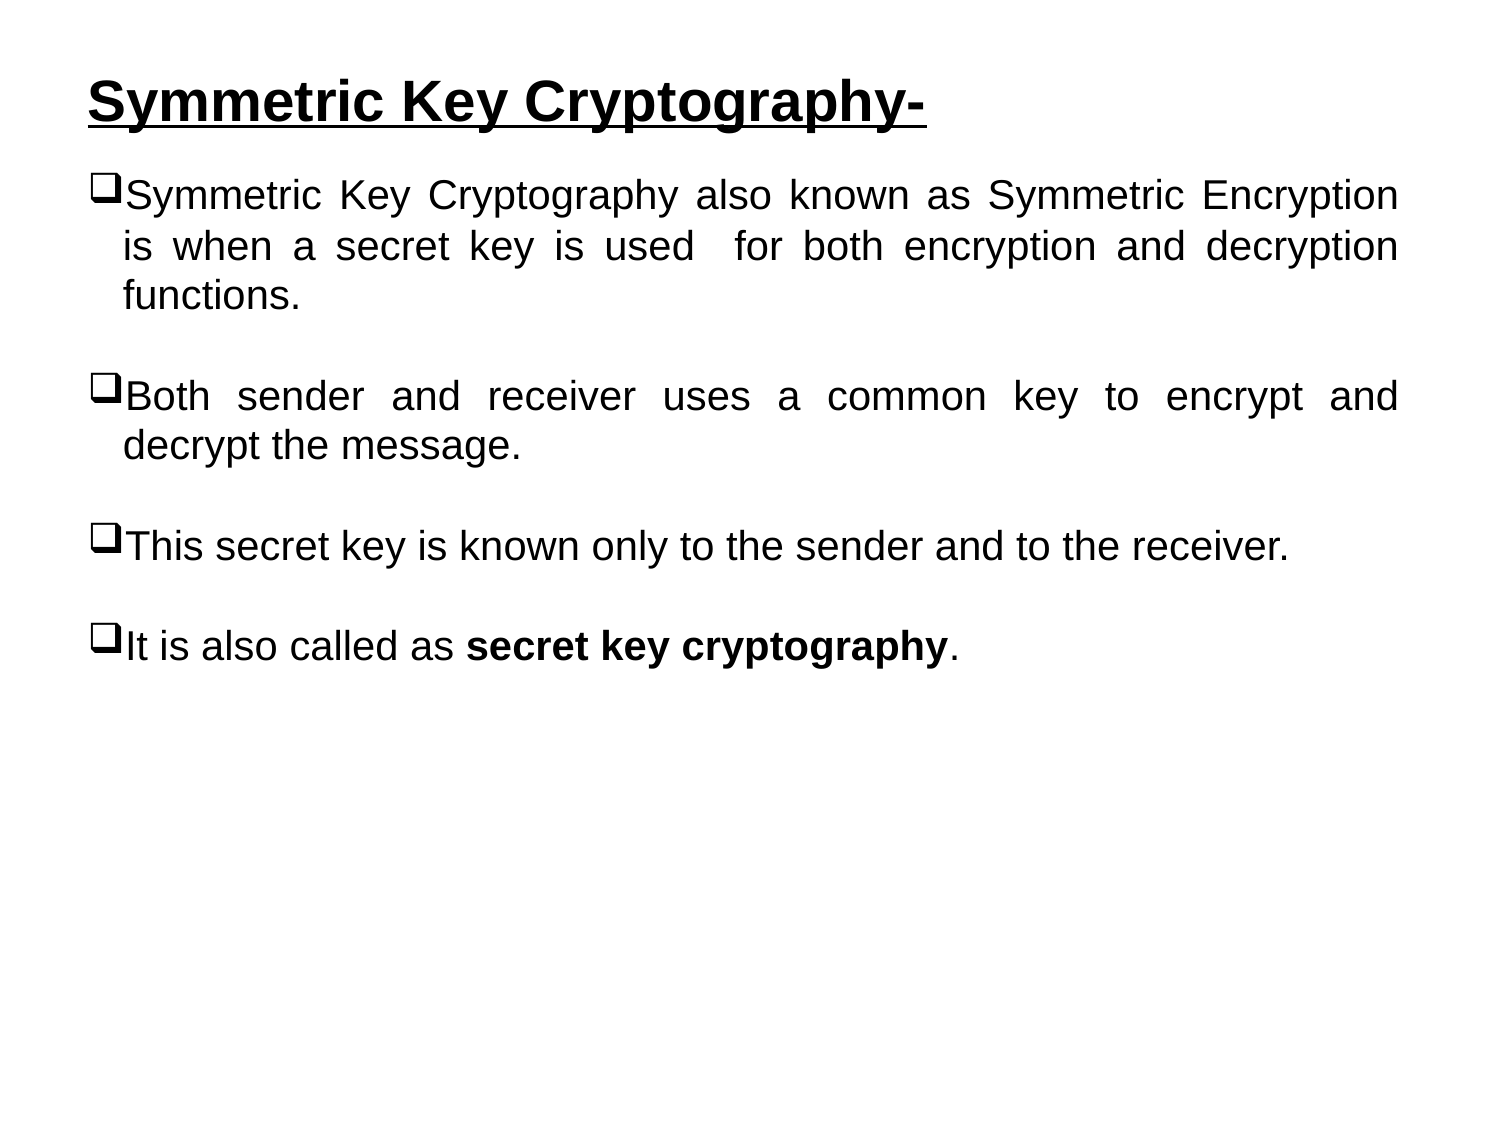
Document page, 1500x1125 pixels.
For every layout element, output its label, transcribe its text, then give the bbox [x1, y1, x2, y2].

text_box Symmetric Key Cryptography- Symmetric Key Cryptography also known as Symmetric Encryption is when a secret key is used for both encryption and decryption functions. Both sender and receiver uses a common key to encrypt and decrypt the message. This secret key is known only to the sender and to the receiver. It is also called as secret key cryptography. [72, 55, 1415, 676]
